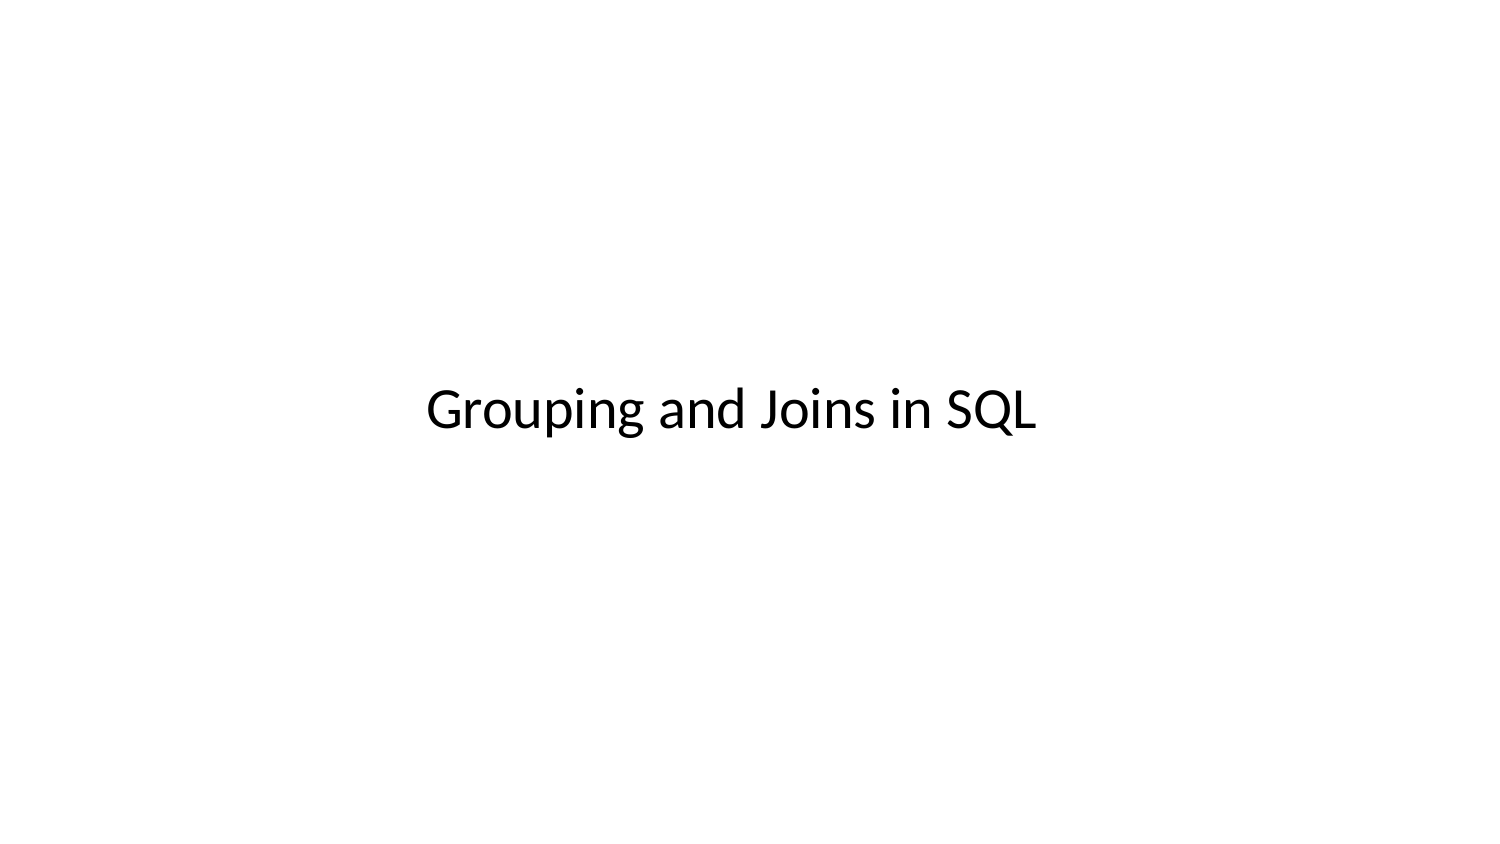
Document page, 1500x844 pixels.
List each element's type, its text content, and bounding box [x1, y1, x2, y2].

text_box Grouping and Joins in SQL [411, 362, 1053, 448]
